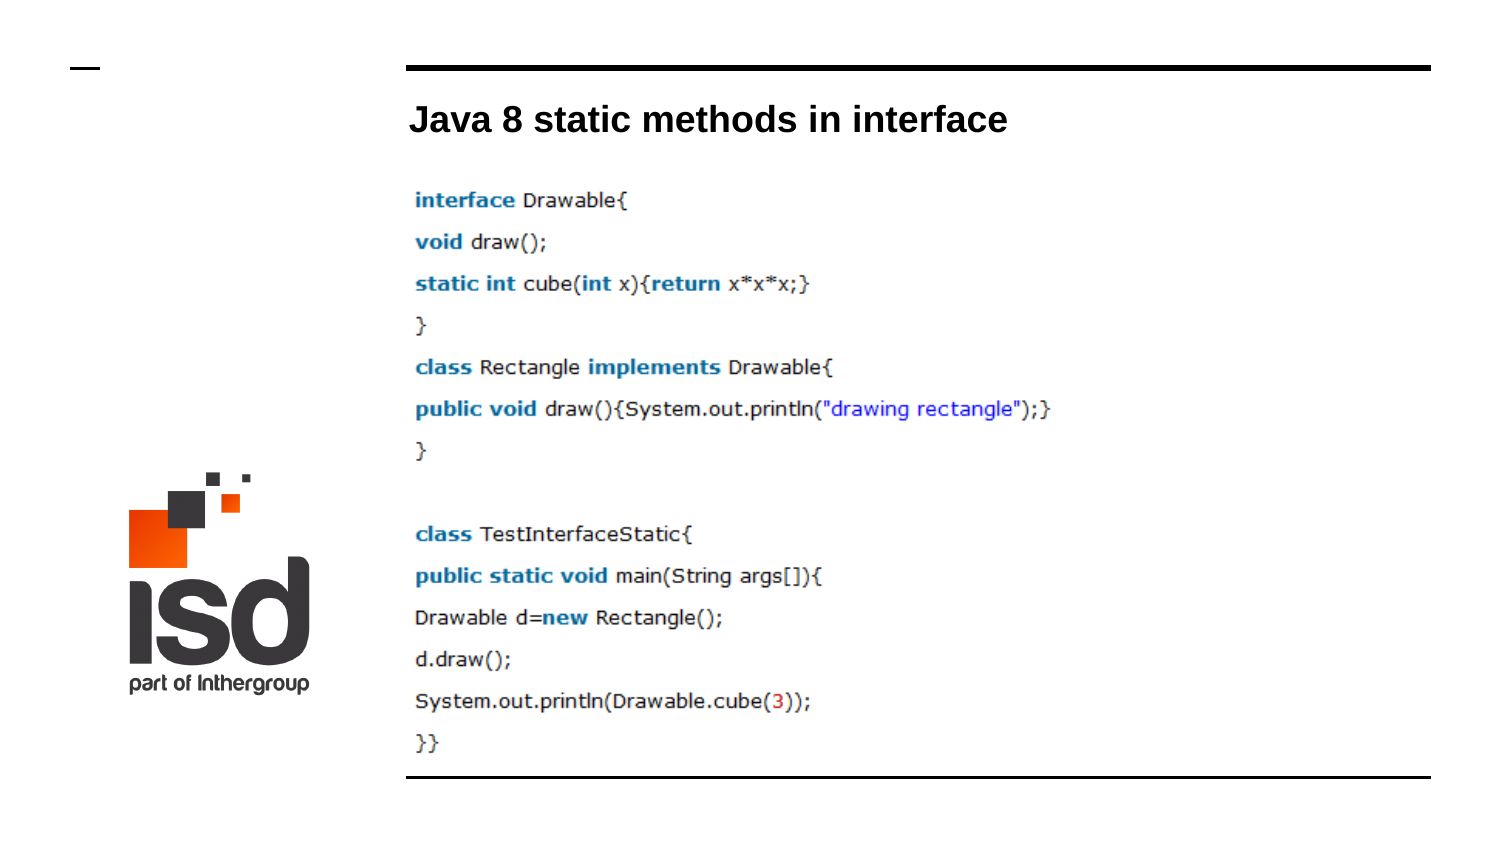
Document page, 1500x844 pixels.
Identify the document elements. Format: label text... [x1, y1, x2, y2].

picture [37, 414, 382, 756]
title Java 8 static methods in interface [393, 73, 1431, 151]
picture [406, 175, 1251, 767]
